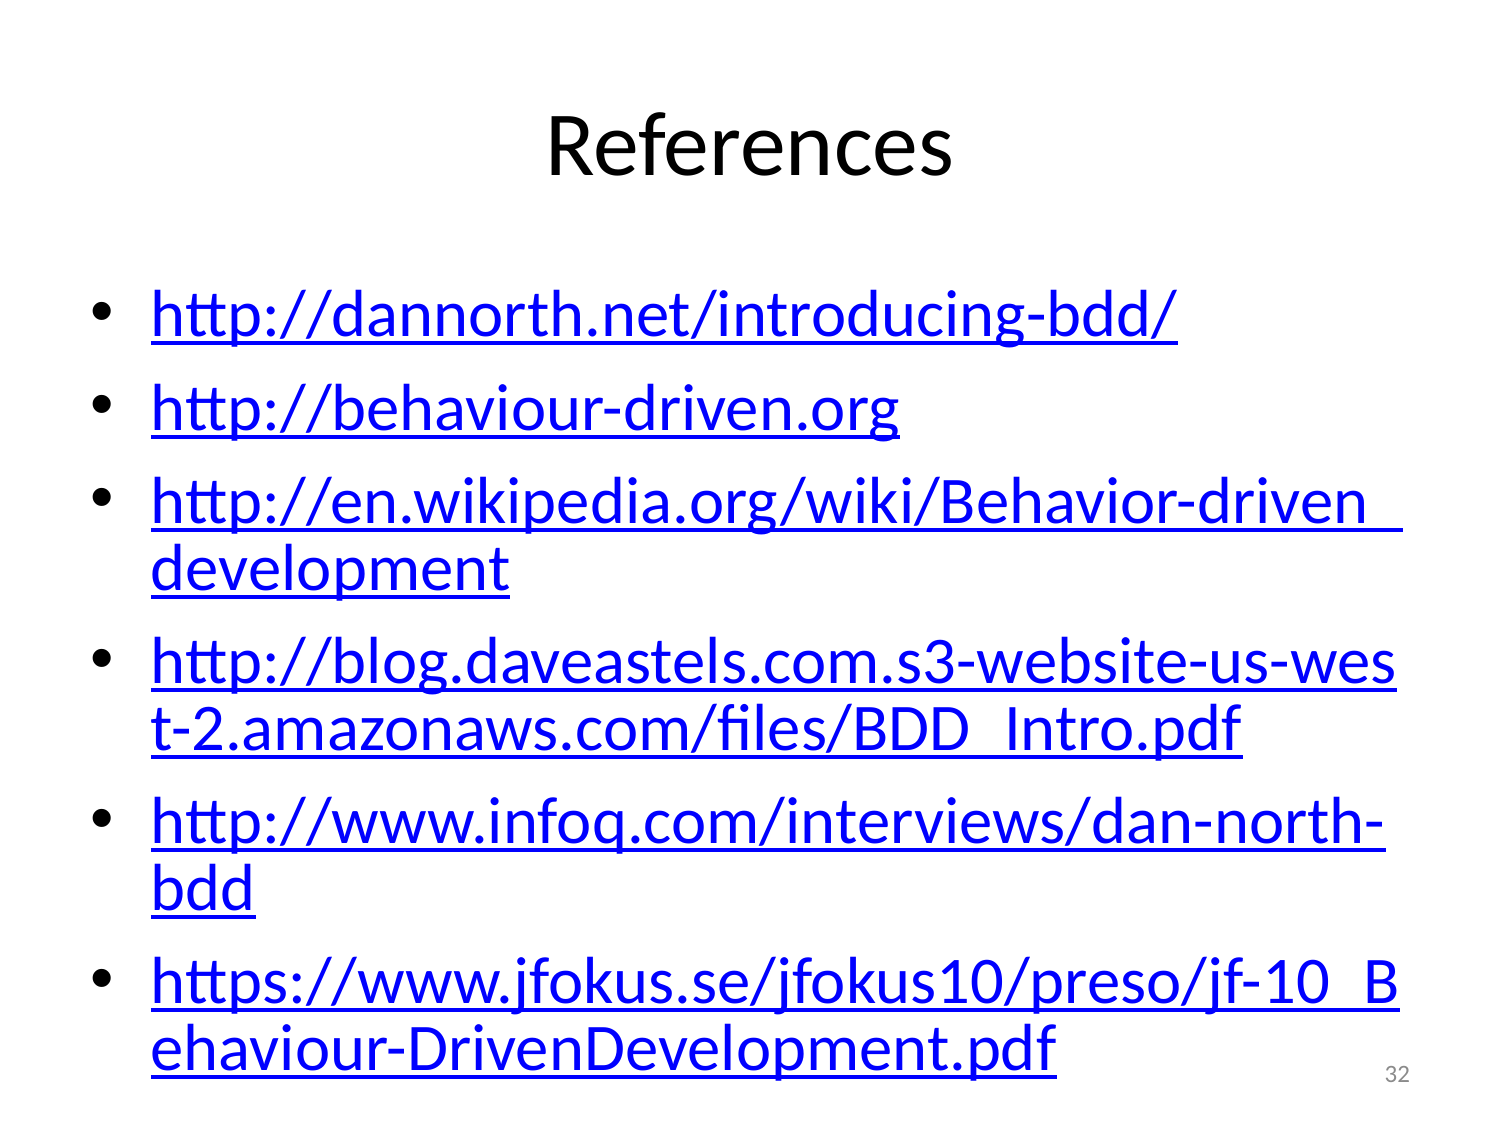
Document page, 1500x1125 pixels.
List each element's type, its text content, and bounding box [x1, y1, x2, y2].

list http://dannorth.net/introducing-bdd/ http://behaviour-driven.org http://en.wikipedia.org/wiki/Behavior-driven_development http://blog.daveastels.com.s3-website-us-west-2.amazonaws.com/files/BDD_Intro.pdf http://www.infoq.com/interviews/dan-north-bdd https://www.jfokus.se/jfokus10/preso/jf-10_Behaviour-DrivenDevelopment.pdf [75, 262, 1425, 1005]
title References [75, 45, 1425, 233]
slide_number 32 [1074, 1042, 1425, 1103]
